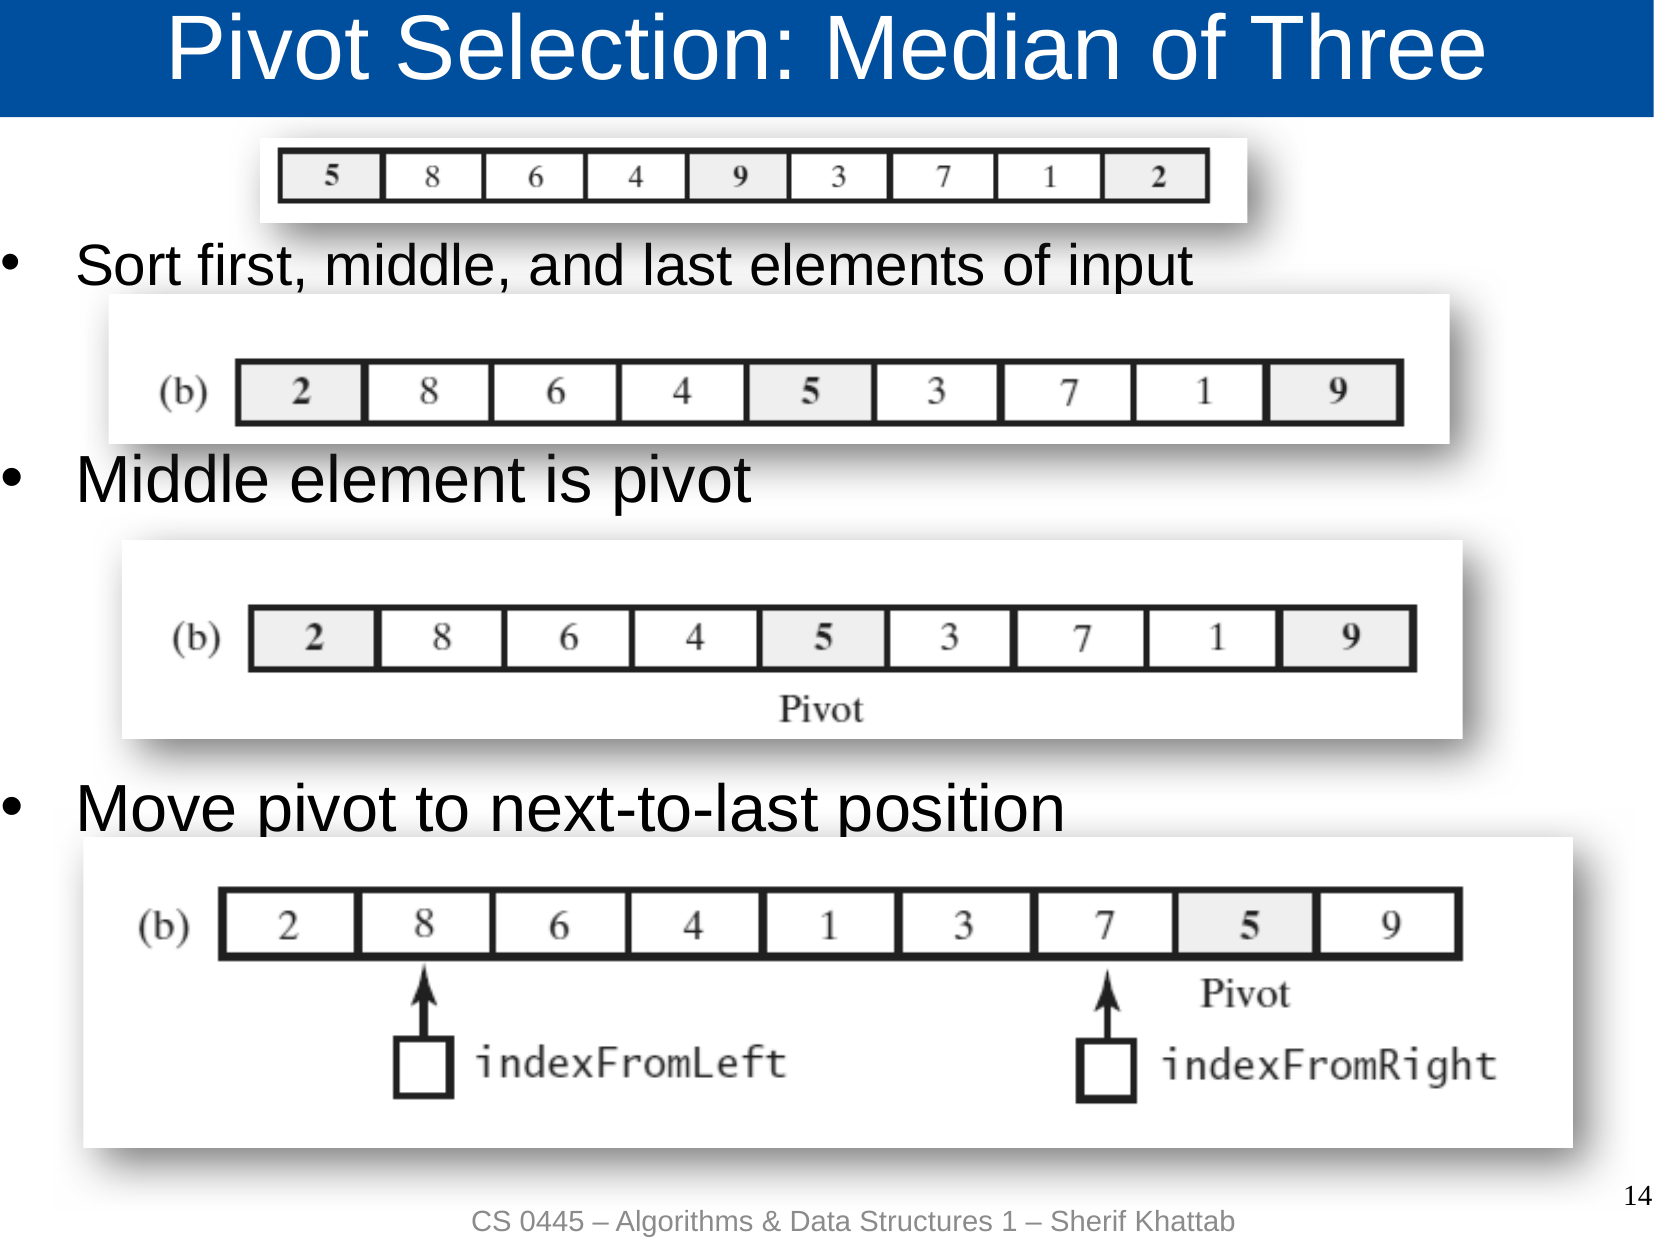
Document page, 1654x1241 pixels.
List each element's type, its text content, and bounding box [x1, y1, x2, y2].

picture [259, 138, 1248, 223]
list Sort first, middle, and last elements of input Middle element is pivot Move pivot to next-to-last position [0, 117, 1654, 1201]
picture [108, 294, 1450, 444]
title Pivot Selection: Median of Three [0, 0, 1654, 117]
slide_number 14 [1272, 1178, 1653, 1241]
picture [121, 540, 1463, 740]
picture [83, 837, 1574, 1148]
footer CS 0445 – Algorithms & Data Structures 1 – Sherif Khattab [460, 1201, 1248, 1241]
